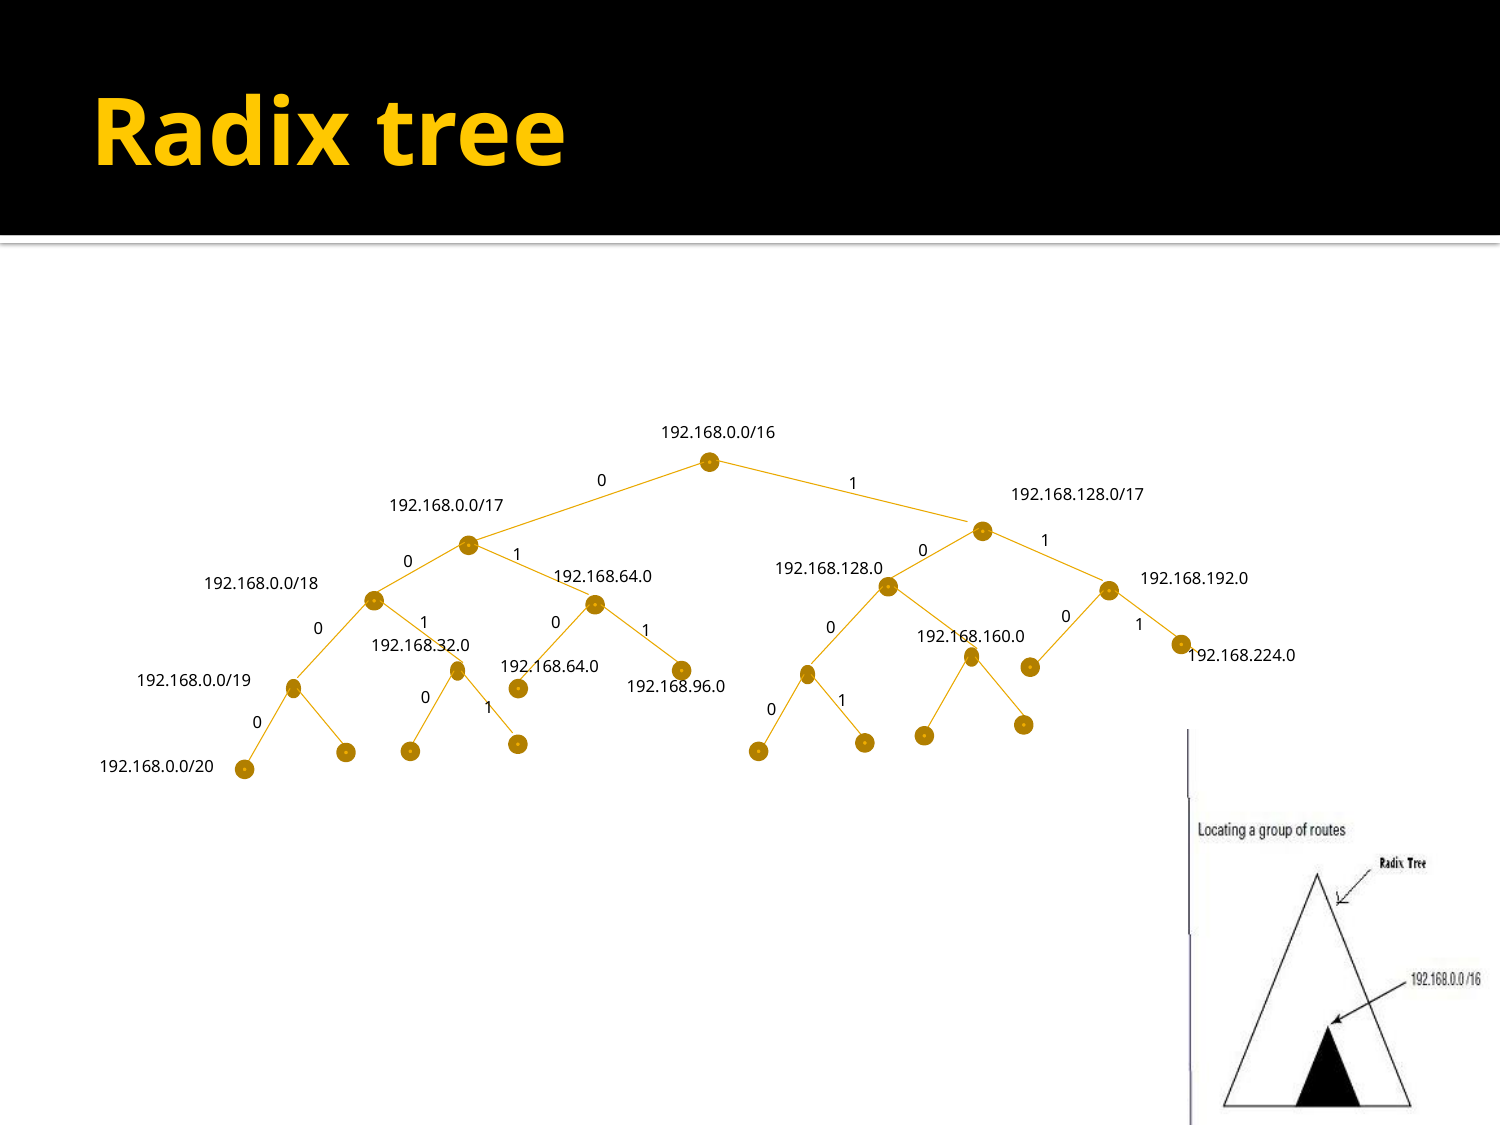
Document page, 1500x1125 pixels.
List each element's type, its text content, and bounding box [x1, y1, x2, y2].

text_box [74, 414, 1320, 785]
title Radix tree [75, 25, 1425, 231]
picture [1187, 729, 1496, 1125]
